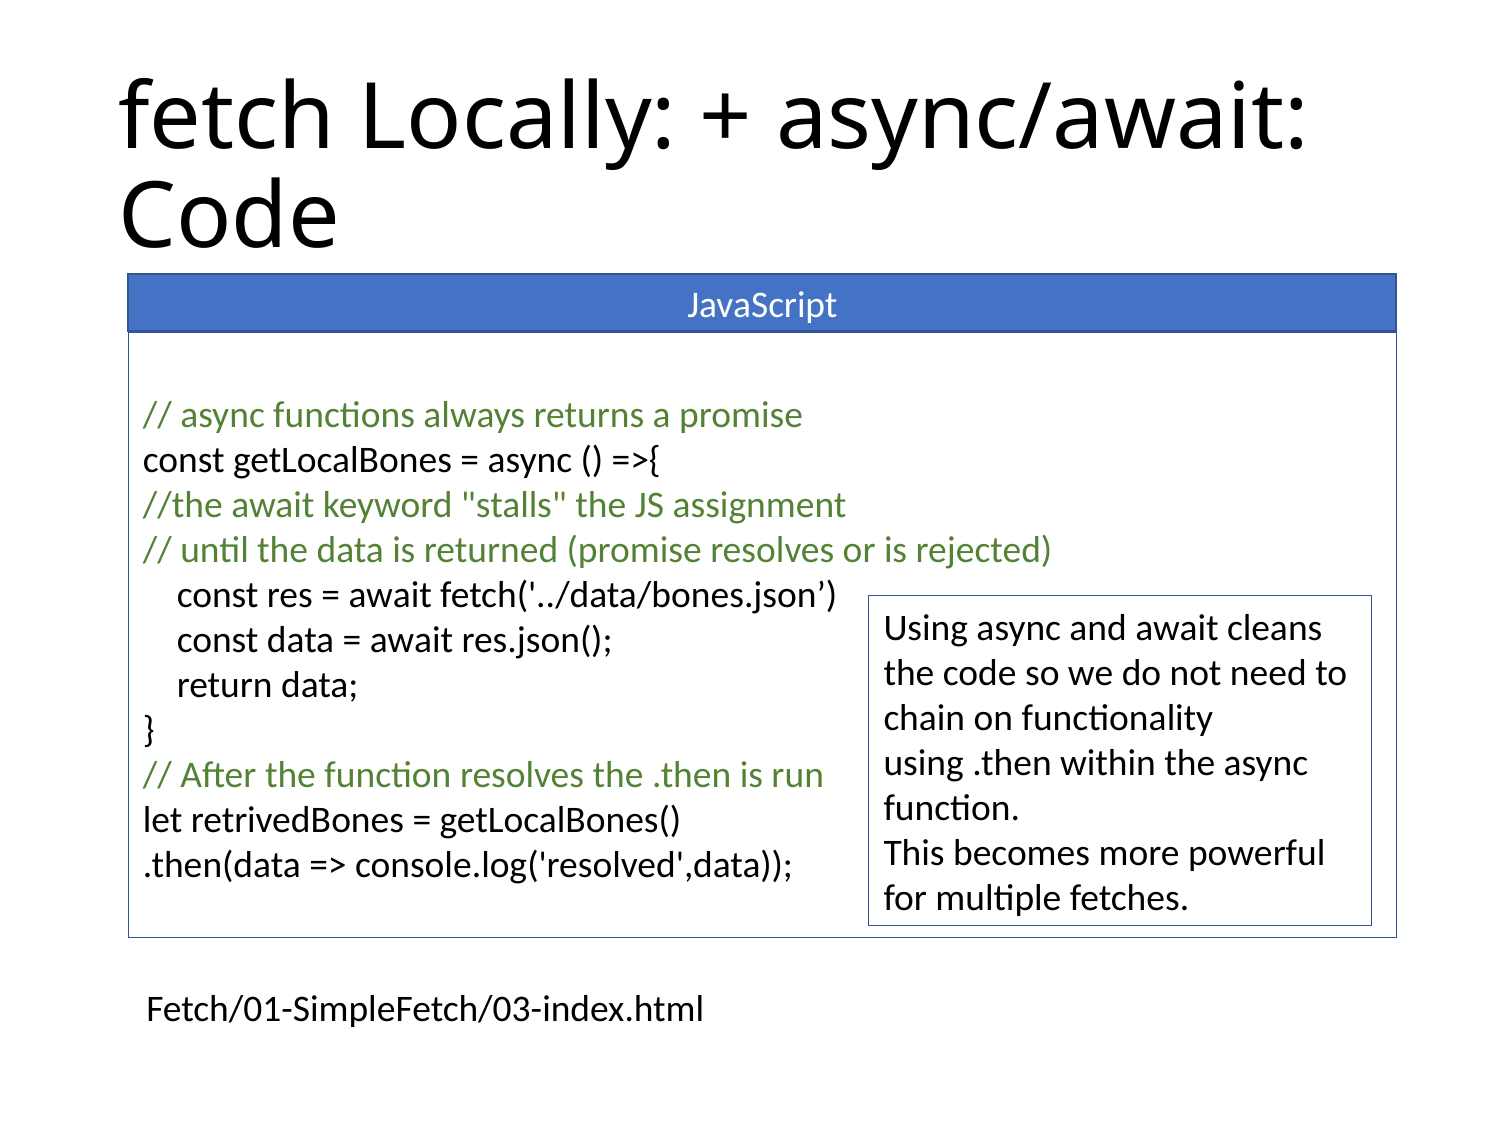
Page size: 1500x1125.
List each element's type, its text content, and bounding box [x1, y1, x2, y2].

text_box // async functions always returns a promise const getLocalBones = async () =>{ //the await keyword "stalls" the JS assignment // until the data is returned (promise resolves or is rejected) const res = await fetch('../data/bones.json’) const data = await res.json(); return data; } // After the function resolves the .then is run let retrivedBones = getLocalBones() .then(data => console.log('resolved',data)); [128, 332, 1397, 938]
text_box Fetch/01-SimpleFetch/03-index.html [131, 976, 720, 1037]
text_box JavaScript [127, 273, 1397, 332]
text_box Using async and await cleans the code so we do not need to chain on functionality using .then within the async function. This becomes more powerful for multiple fetches. [868, 595, 1372, 926]
title fetch Locally: + async/await: Code [103, 59, 1397, 278]
